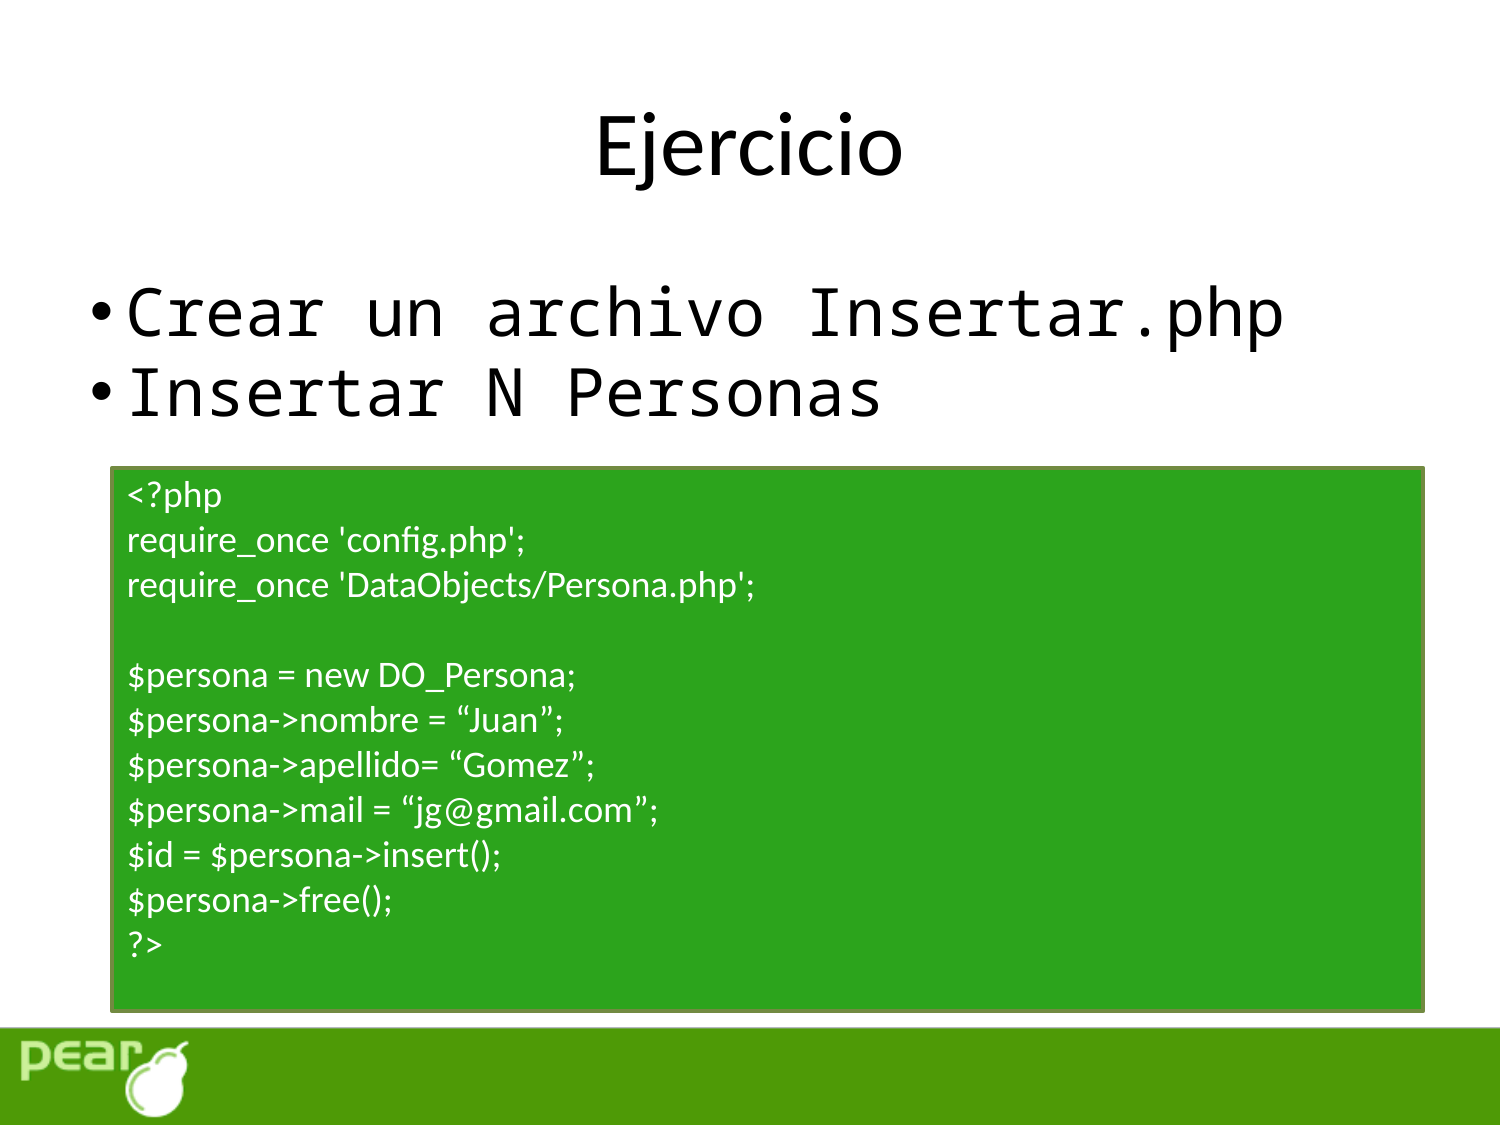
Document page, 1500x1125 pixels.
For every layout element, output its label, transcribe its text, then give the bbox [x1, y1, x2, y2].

text_box Ejercicio [75, 45, 1425, 233]
text_box <?php require_once 'config.php'; require_once 'DataObjects/Persona.php'; $persona = new DO_Persona; $persona->nombre = “Juan”; $persona->apellido= “Gomez”; $persona->mail = “jg@gmail.com”; $id = $persona->insert(); $persona->free(); ?> [112, 467, 1424, 1012]
picture [0, 1027, 1500, 1125]
text_box Crear un archivo Insertar.php Insertar N Personas [75, 262, 1425, 1005]
